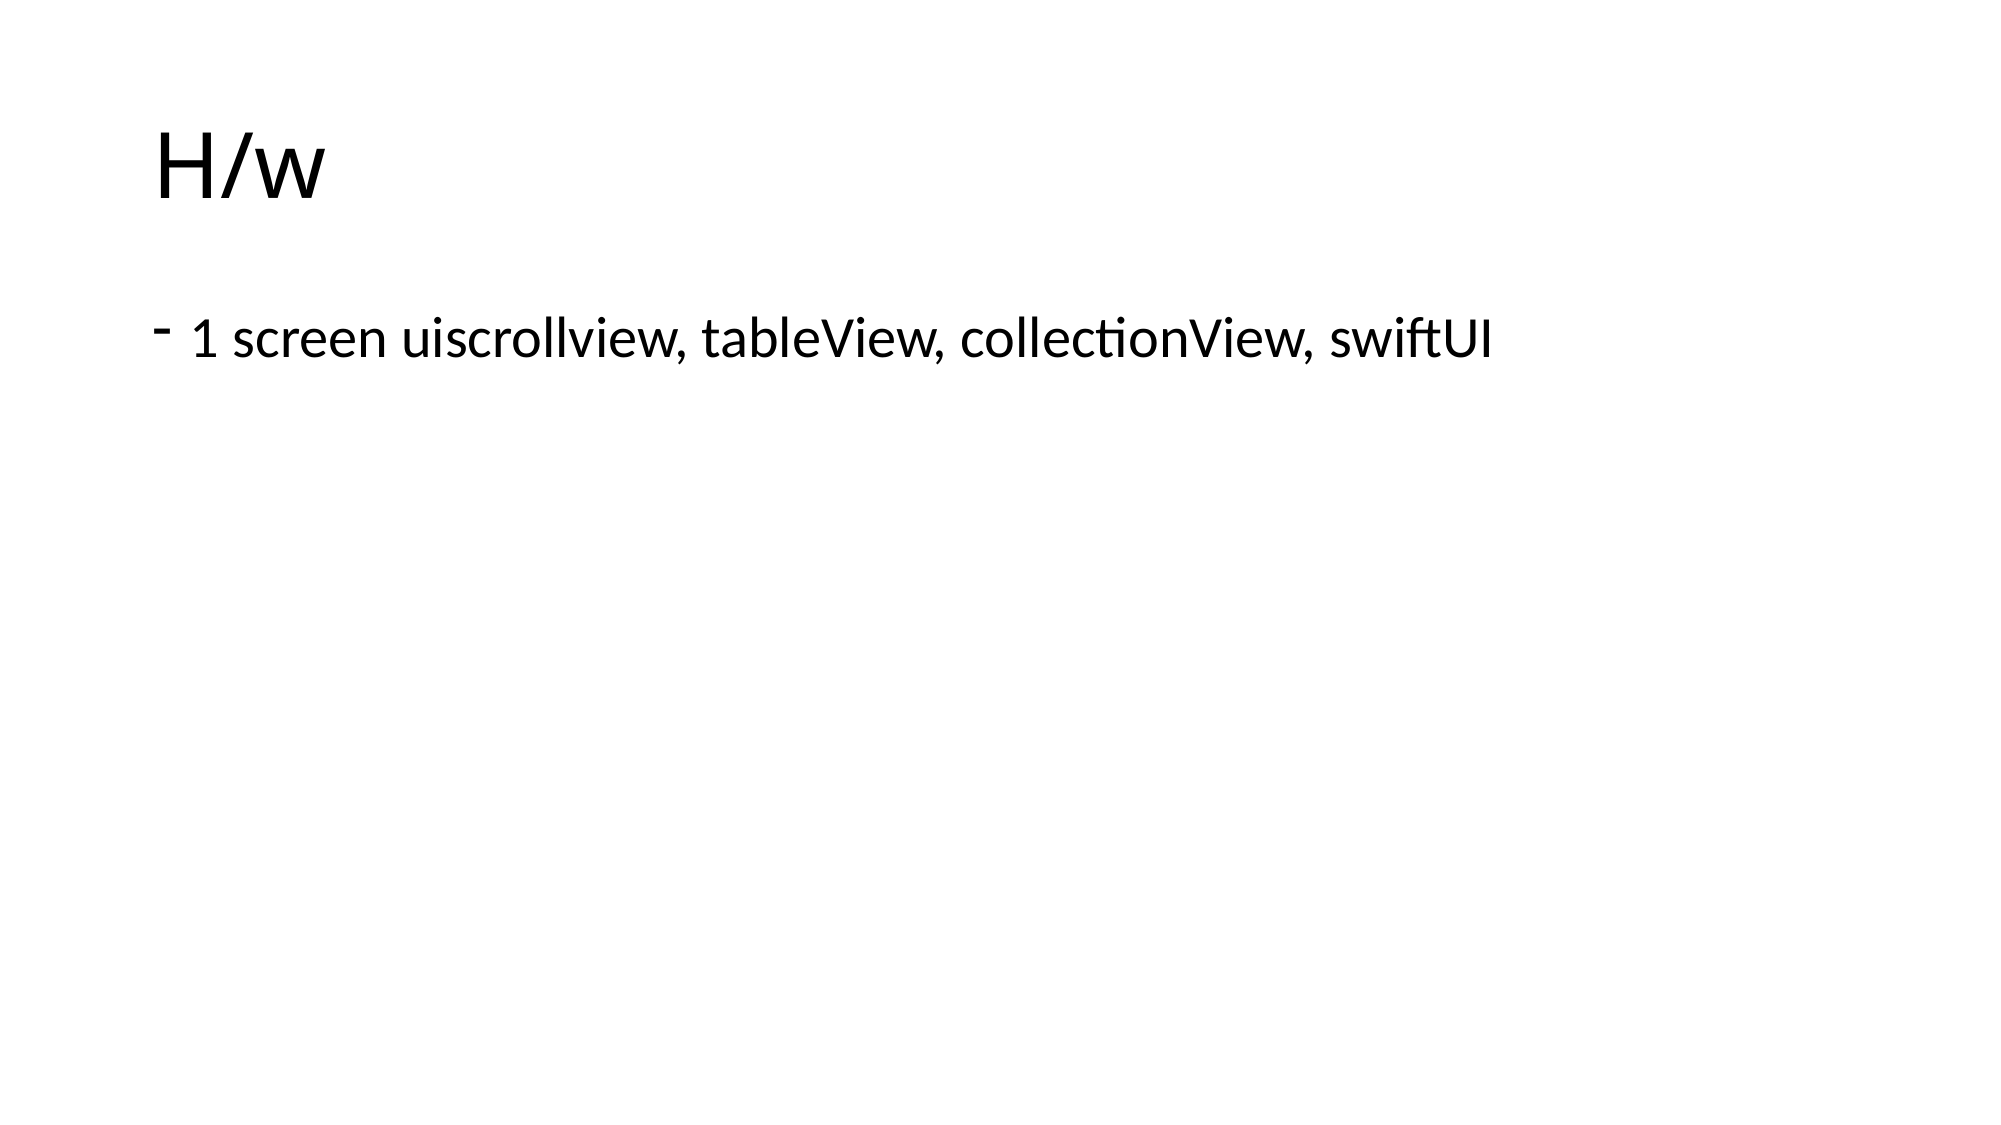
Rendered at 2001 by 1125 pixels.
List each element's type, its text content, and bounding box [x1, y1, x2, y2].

title H/w [137, 59, 1863, 278]
list 1 screen uiscrollview, tableView, collectionView, swiftUI [137, 299, 1863, 1014]
